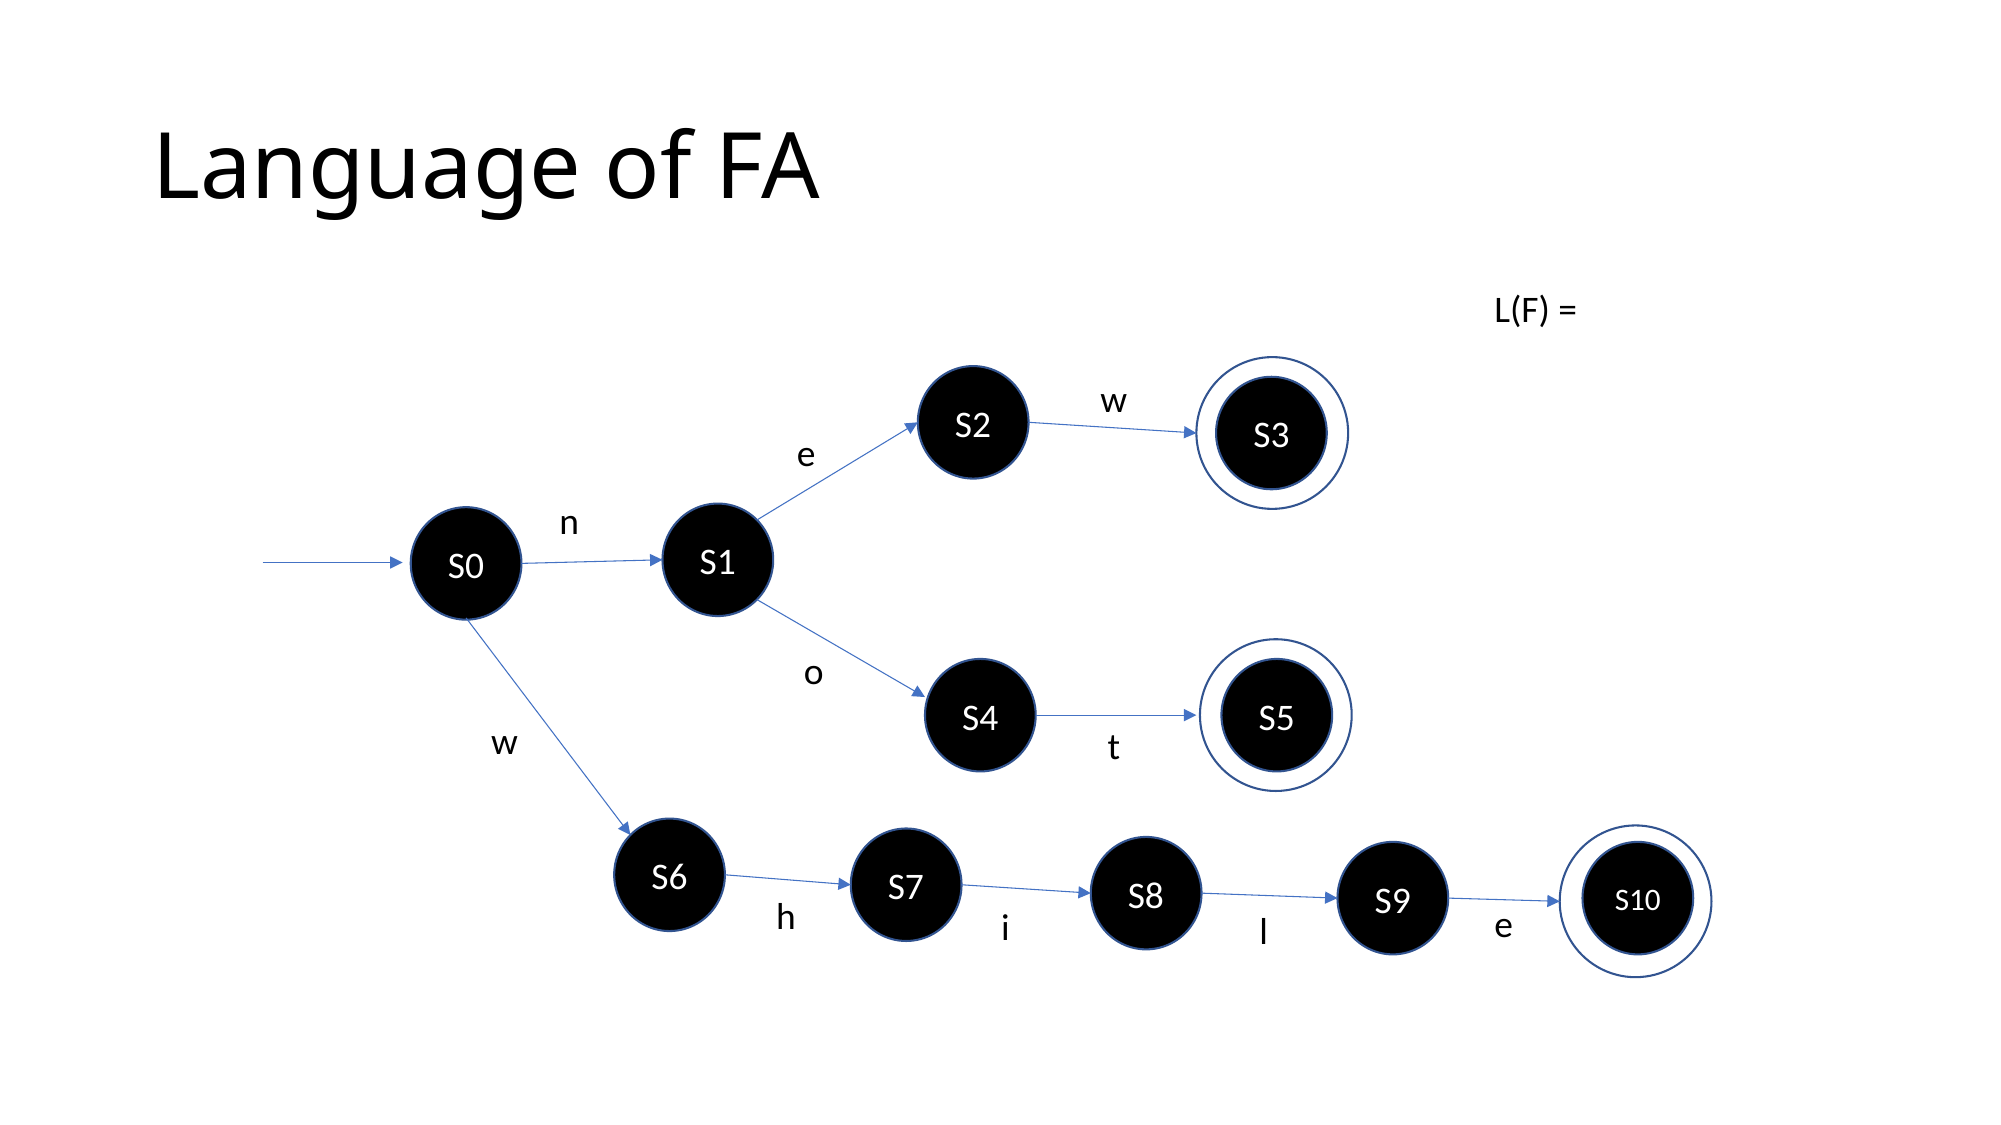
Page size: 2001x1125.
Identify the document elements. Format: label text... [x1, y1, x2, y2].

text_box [756, 599, 926, 697]
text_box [465, 619, 631, 836]
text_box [724, 874, 851, 885]
text_box S4 [923, 657, 1037, 773]
text_box S2 [916, 365, 1030, 480]
text_box S1 [661, 502, 775, 618]
text_box S7 [849, 827, 963, 943]
text_box S9 [1336, 840, 1450, 956]
text_box L(F) = [1479, 277, 1916, 517]
text_box S6 [613, 817, 726, 933]
list [137, 299, 1863, 1014]
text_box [521, 559, 663, 564]
text_box [1198, 638, 1353, 793]
text_box S3 [1215, 375, 1328, 491]
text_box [1448, 898, 1560, 902]
text_box e [1479, 892, 1548, 898]
text_box S8 [1089, 835, 1203, 951]
text_box n [544, 489, 613, 549]
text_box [961, 884, 1091, 894]
text_box i [986, 895, 1055, 956]
text_box e [1479, 902, 1548, 953]
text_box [1201, 893, 1338, 899]
text_box S0 [409, 506, 523, 621]
text_box [1195, 356, 1350, 510]
title Language of FA [137, 59, 1863, 278]
text_box S5 [1220, 657, 1334, 773]
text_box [1028, 422, 1197, 433]
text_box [756, 422, 918, 521]
text_box l [1244, 899, 1313, 959]
text_box w [1085, 367, 1154, 422]
text_box t [1092, 716, 1161, 774]
text_box [1558, 824, 1713, 979]
text_box h [761, 885, 830, 944]
